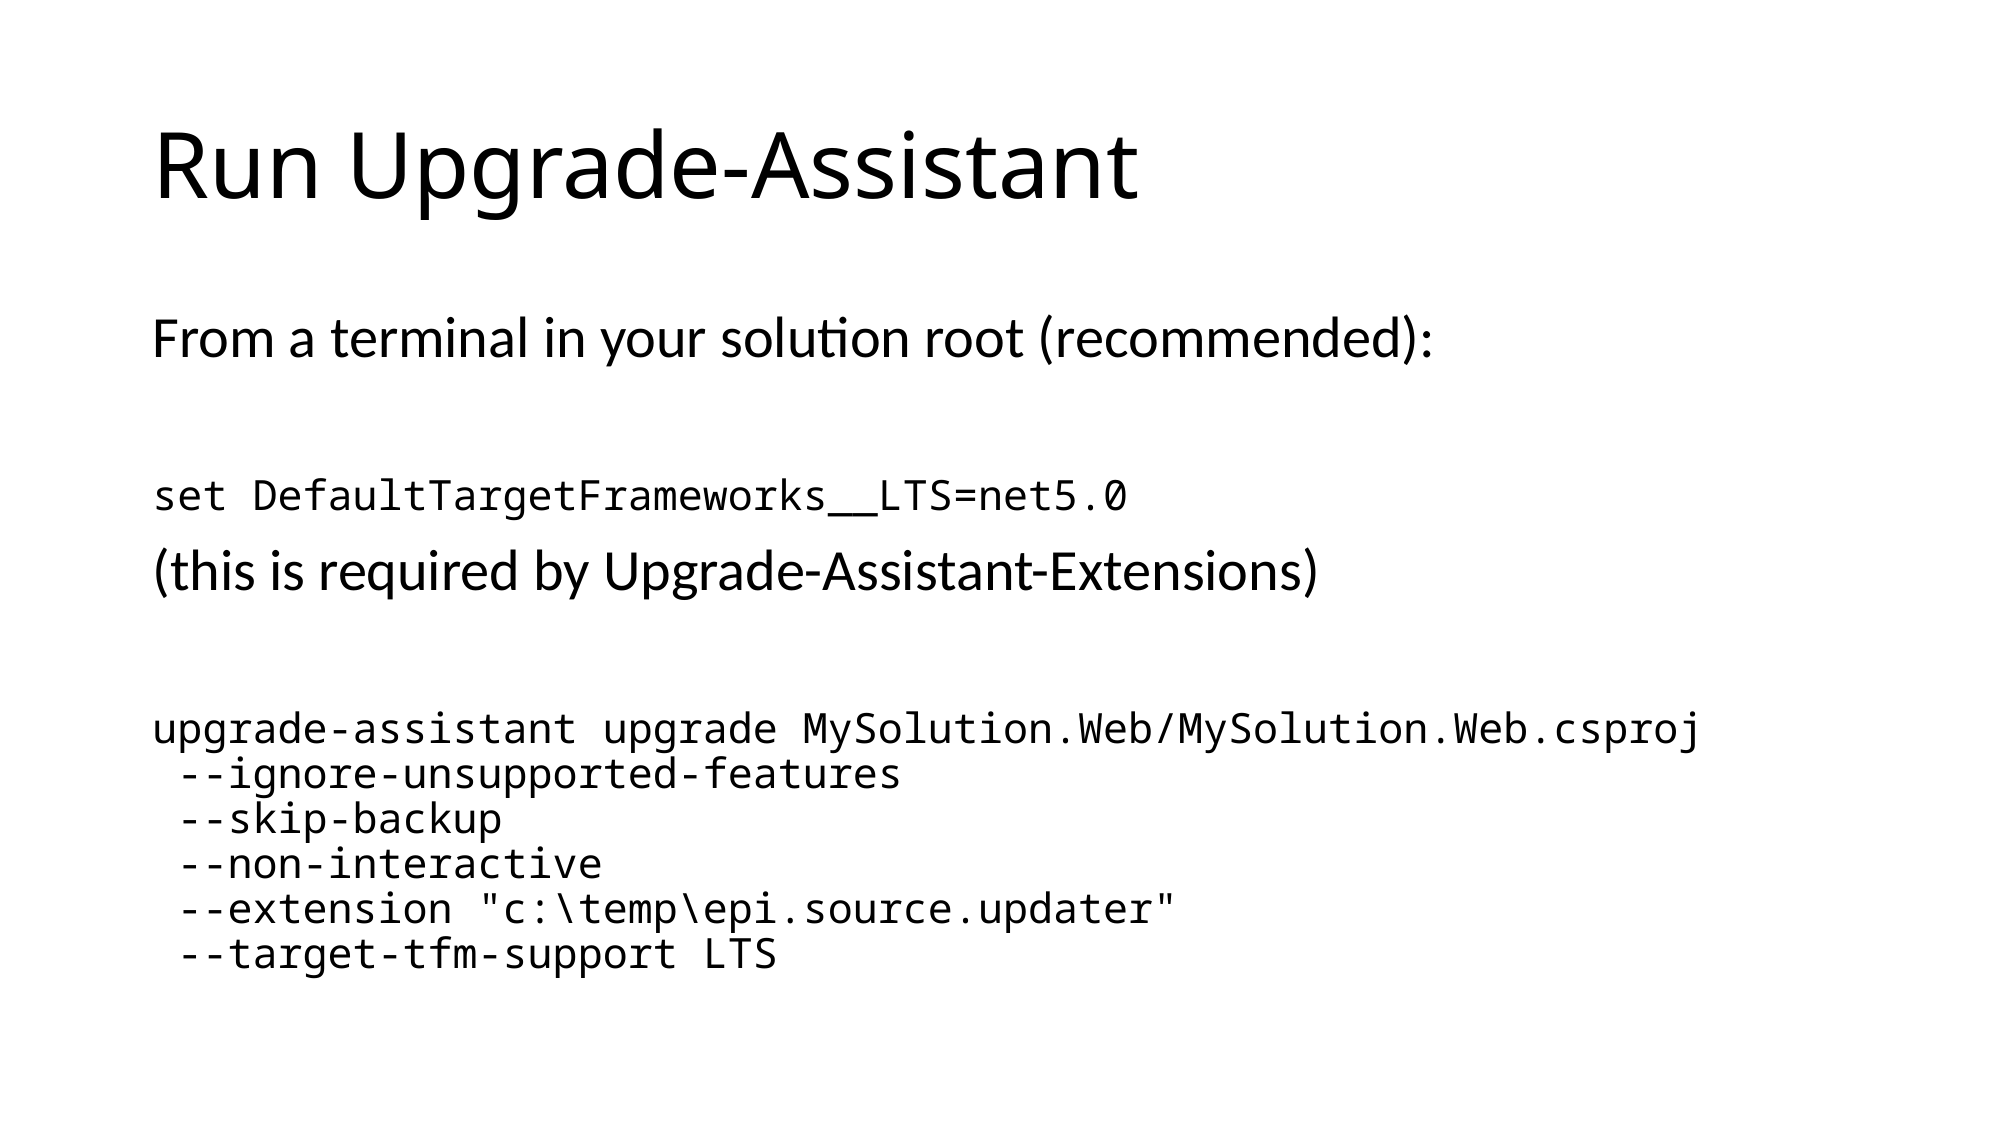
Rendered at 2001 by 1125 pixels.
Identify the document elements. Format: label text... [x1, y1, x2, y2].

list From a terminal in your solution root (recommended): set DefaultTargetFrameworks__LTS=net5.0 (this is required by Upgrade-Assistant-Extensions) upgrade-assistant upgrade MySolution.Web/MySolution.Web.csproj --ignore-unsupported-features --skip-backup --non-interactive --extension "c:\temp\epi.source.updater" --target-tfm-support LTS [137, 299, 1863, 1014]
title Run Upgrade-Assistant [137, 59, 1863, 278]
